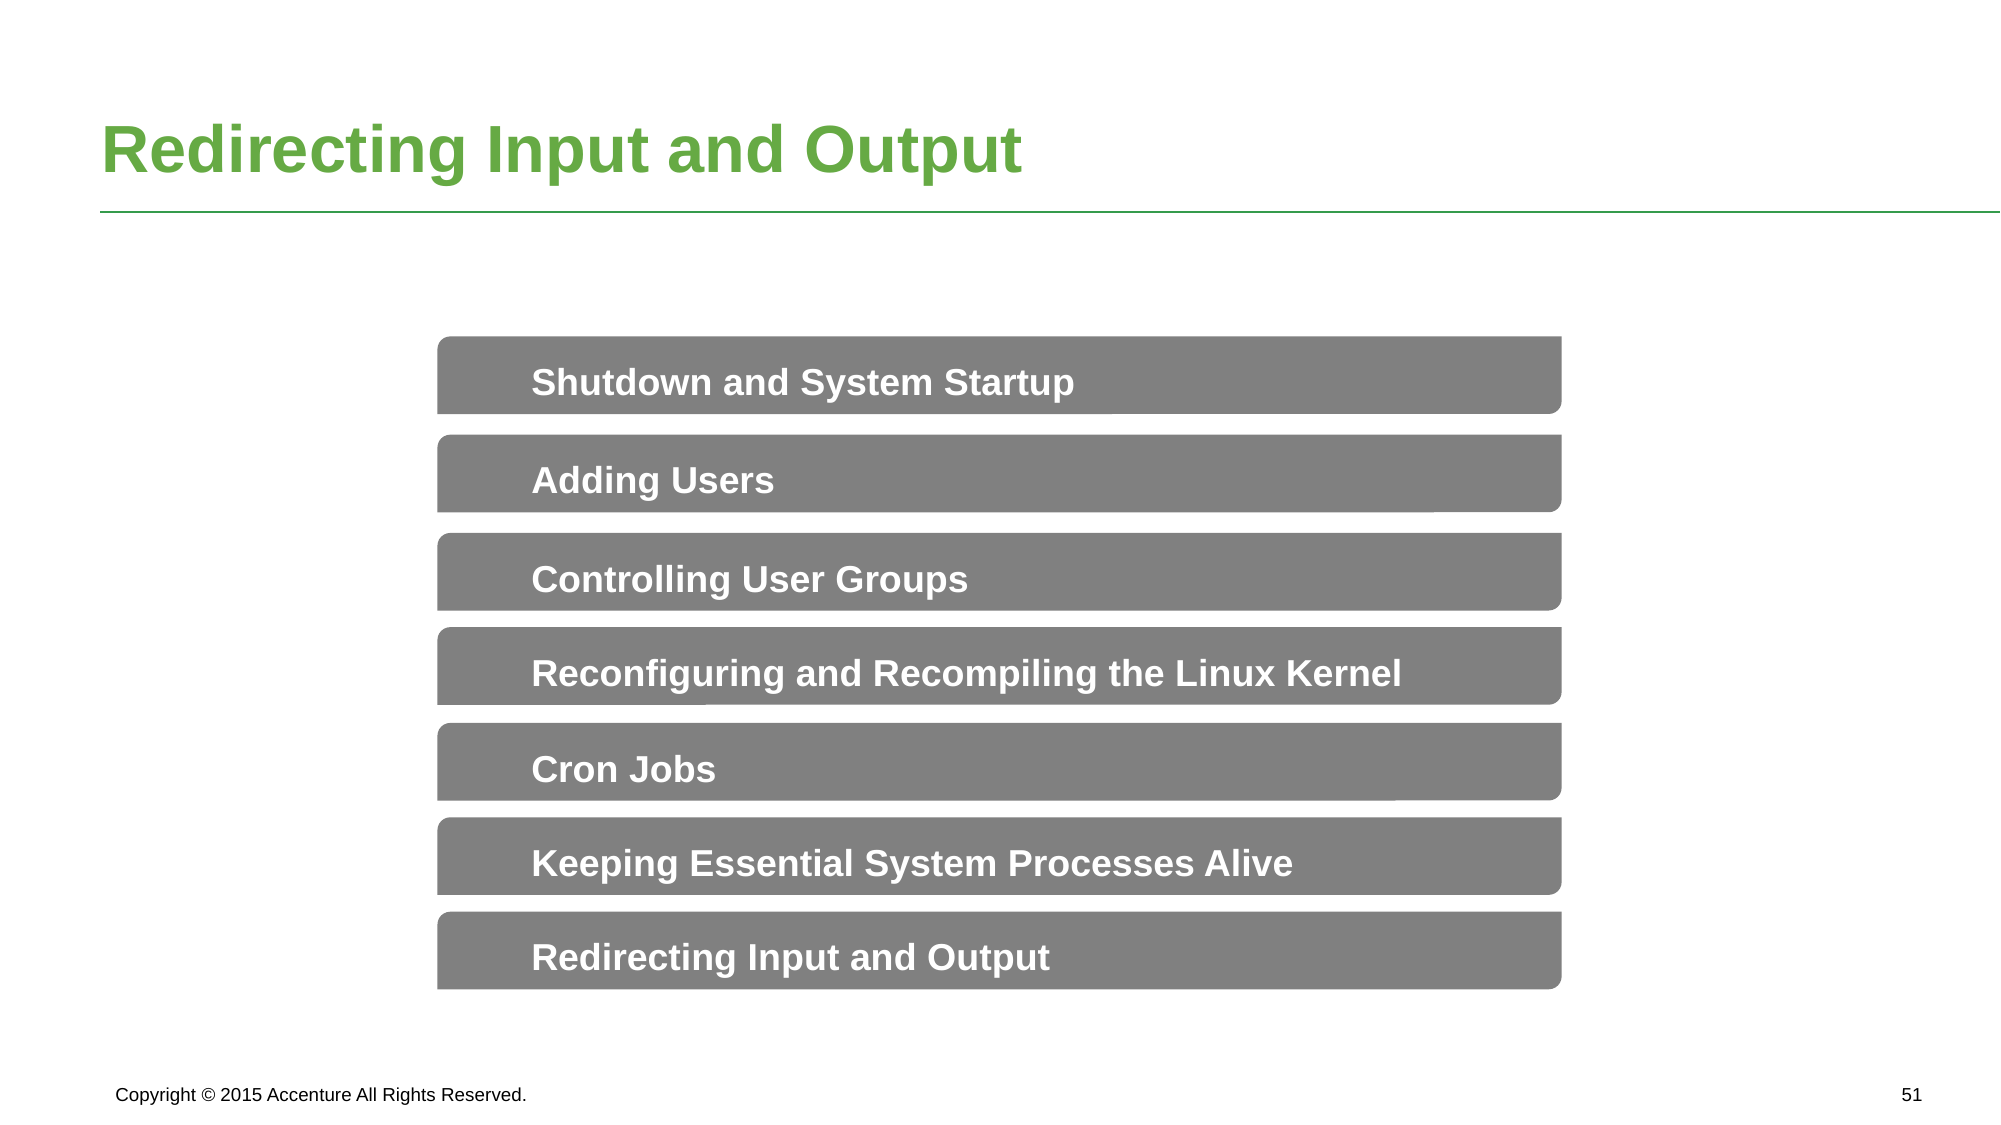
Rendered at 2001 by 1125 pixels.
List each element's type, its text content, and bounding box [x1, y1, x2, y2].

title Redirecting Input and Output [86, 30, 1921, 196]
text_box Redirecting Input and Output [437, 911, 1562, 990]
text_box Shutdown and System Startup [437, 336, 1562, 415]
text_box Controlling User Groups [437, 532, 1562, 611]
text_box Cron Jobs [437, 722, 1562, 801]
text_box Keeping Essential System Processes Alive [437, 817, 1562, 895]
text_box Adding Users [437, 434, 1562, 513]
footer Copyright © 2015 Accenture All Rights Reserved. [99, 1036, 1083, 1113]
slide_number 50 [1566, 1067, 1939, 1114]
text_box Reconfiguring and Recompiling the Linux Kernel [437, 627, 1562, 705]
